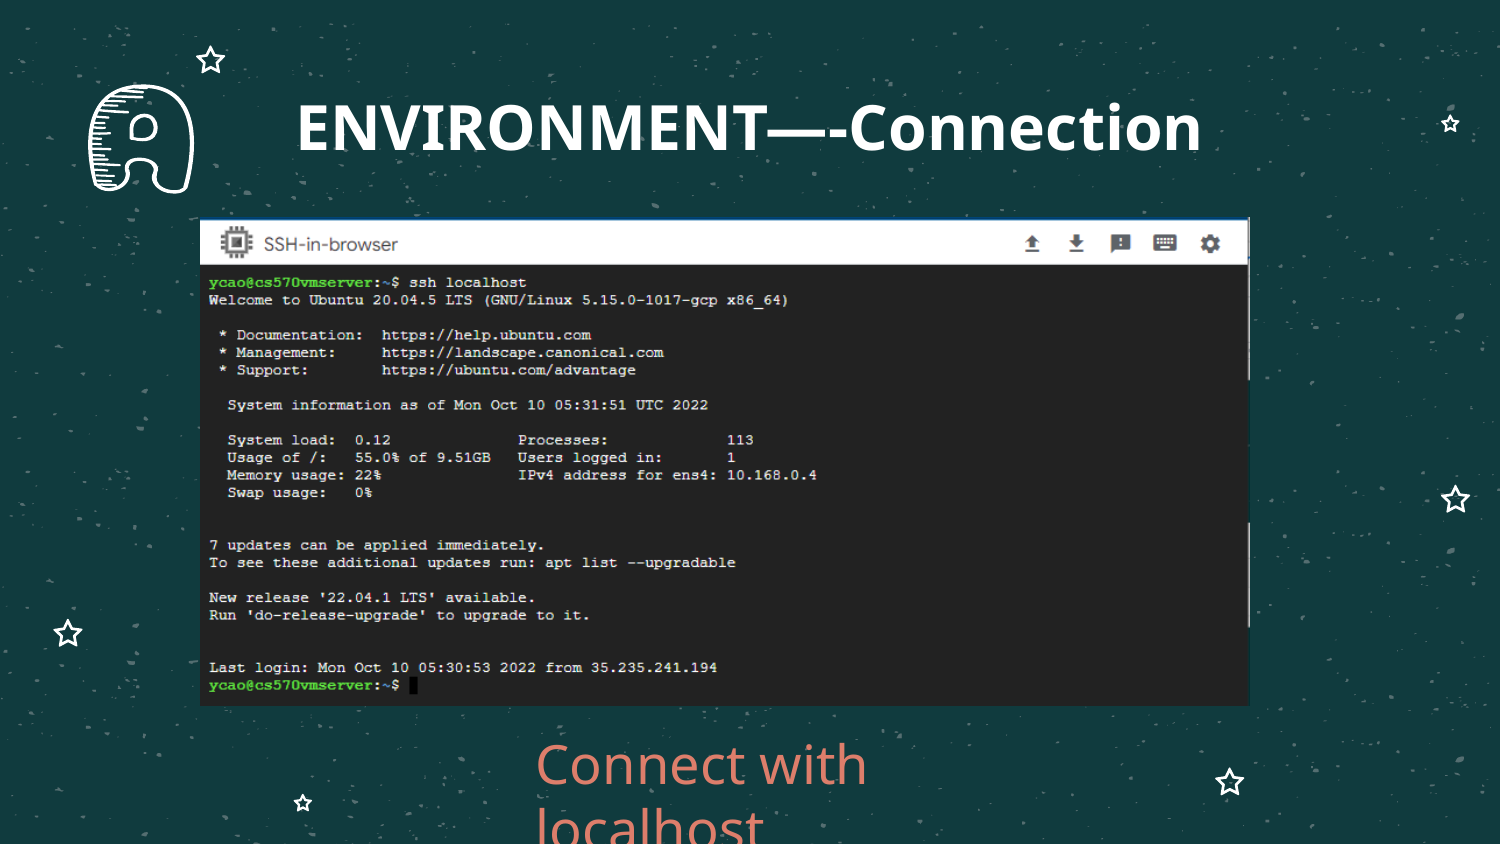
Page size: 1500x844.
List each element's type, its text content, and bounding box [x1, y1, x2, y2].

picture [0, 0, 1500, 844]
title ENVIRONMENT—-Connection [285, 87, 1215, 175]
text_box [85, 84, 208, 194]
title Connect with localhost [460, 730, 1040, 800]
